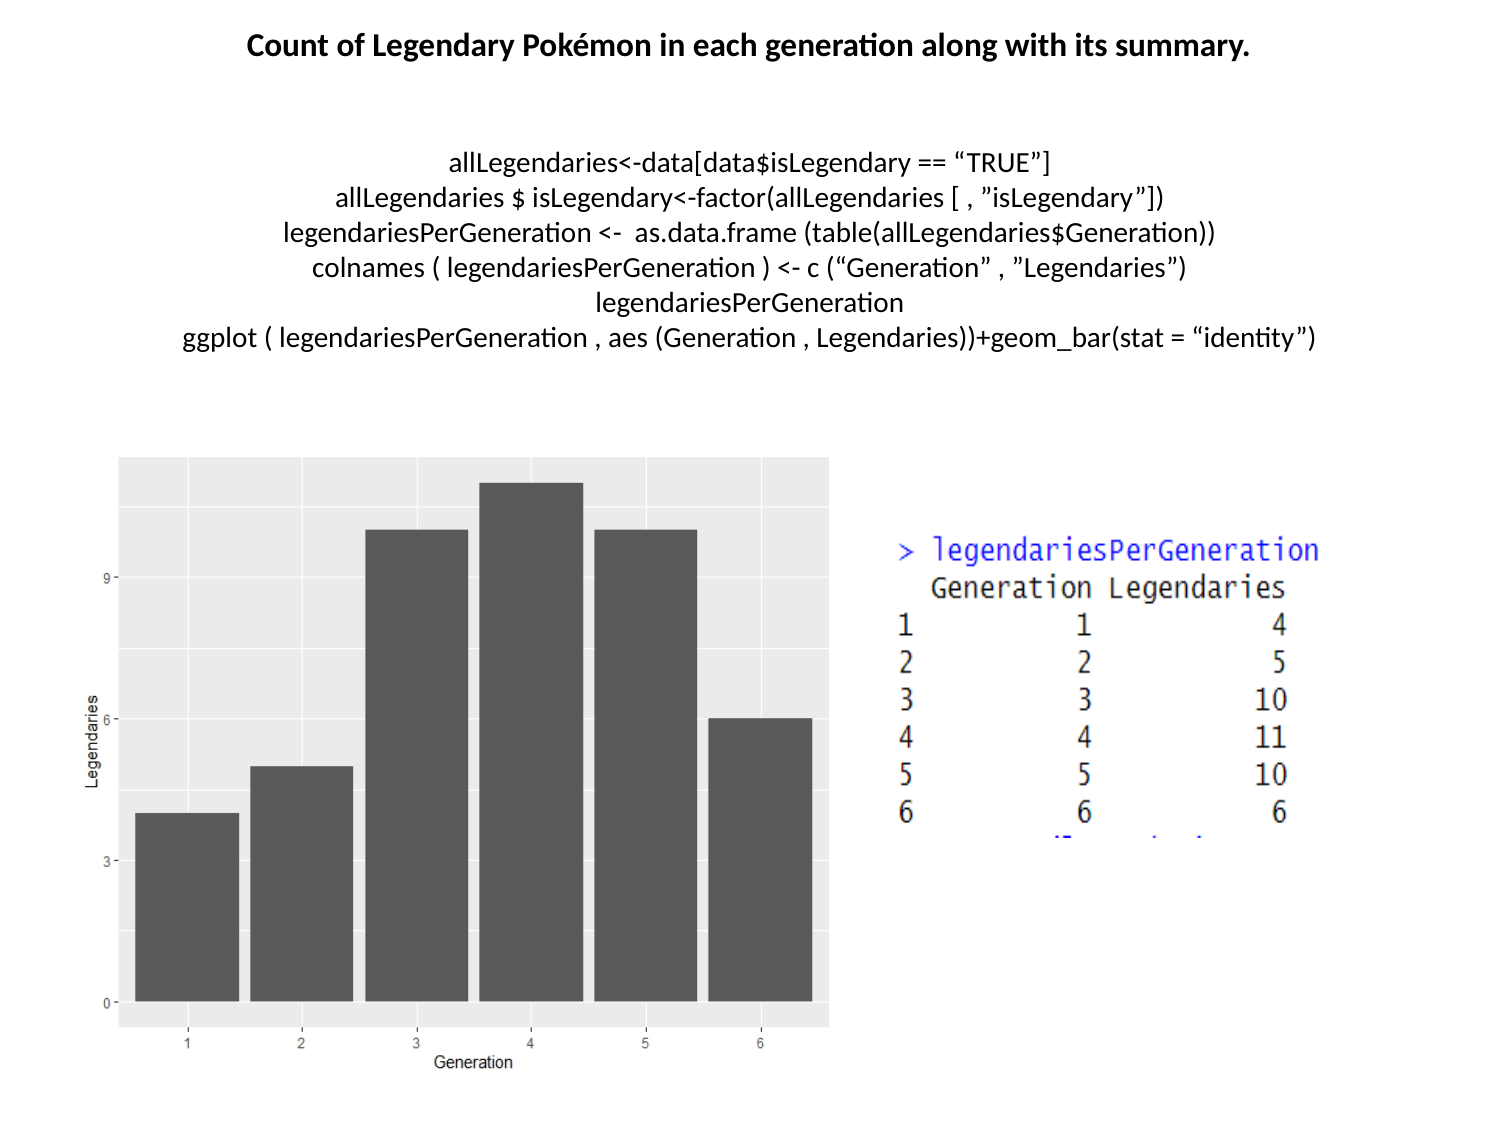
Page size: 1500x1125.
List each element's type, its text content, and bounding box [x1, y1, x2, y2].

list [894, 530, 1388, 838]
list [74, 449, 838, 1081]
title Count of Legendary Pokémon in each generation along with its summary. allLegendaries<-data[data$isLegendary == “TRUE”] allLegendaries $ isLegendary<-factor(allLegendaries [ , ”isLegendary”]) legendariesPerGeneration <- as.data.frame (table(allLegendaries$Generation)) colnames ( legendariesPerGeneration ) <- c (“Generation” , ”Legendaries”) legendariesPerGeneration ggplot ( legendariesPerGeneration , aes (Generation , Legendaries))+geom_bar(stat = “identity”) [75, 12, 1425, 400]
